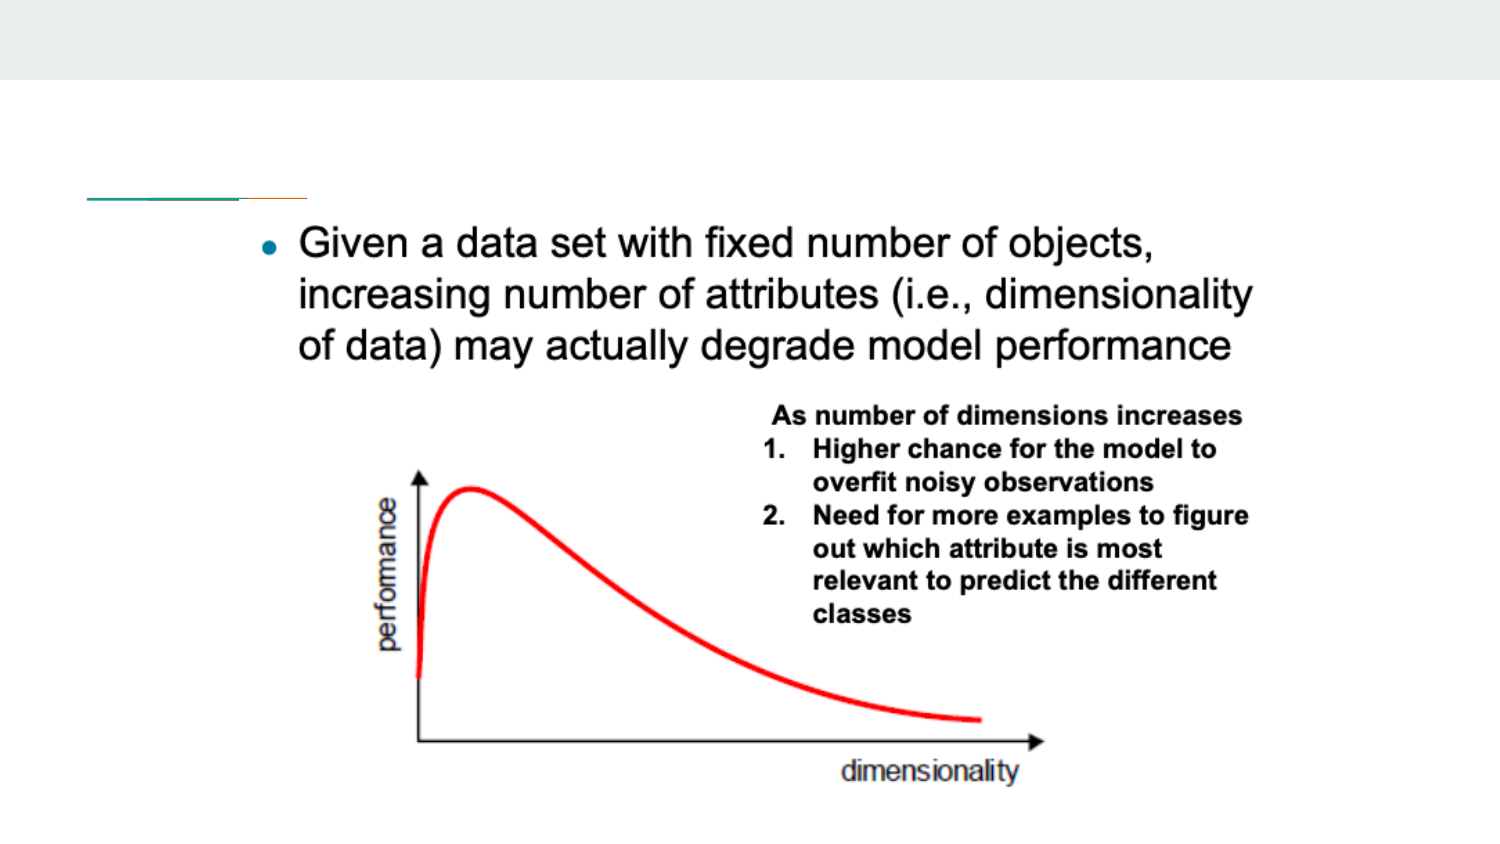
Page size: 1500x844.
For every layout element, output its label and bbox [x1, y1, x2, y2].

picture [239, 199, 1273, 820]
